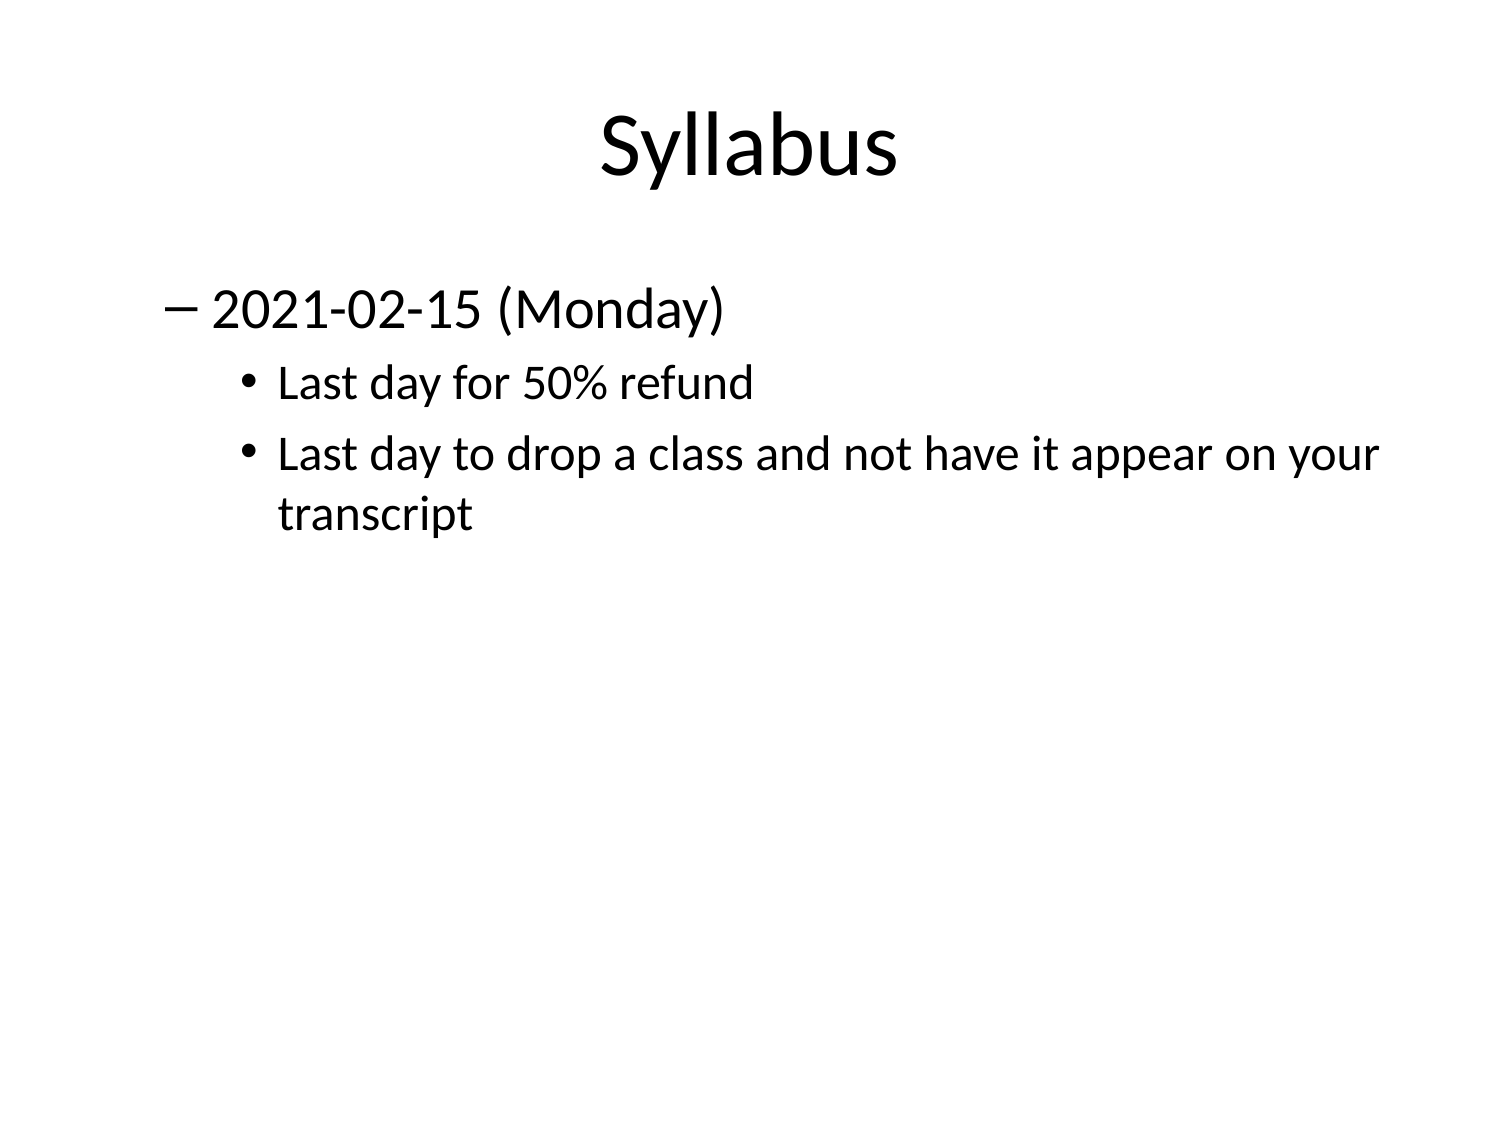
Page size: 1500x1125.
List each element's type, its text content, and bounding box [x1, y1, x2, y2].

list 2021-02-15 (Monday) Last day for 50% refund Last day to drop a class and not have it appear on your transcript [75, 262, 1425, 1005]
title Syllabus [75, 45, 1425, 233]
